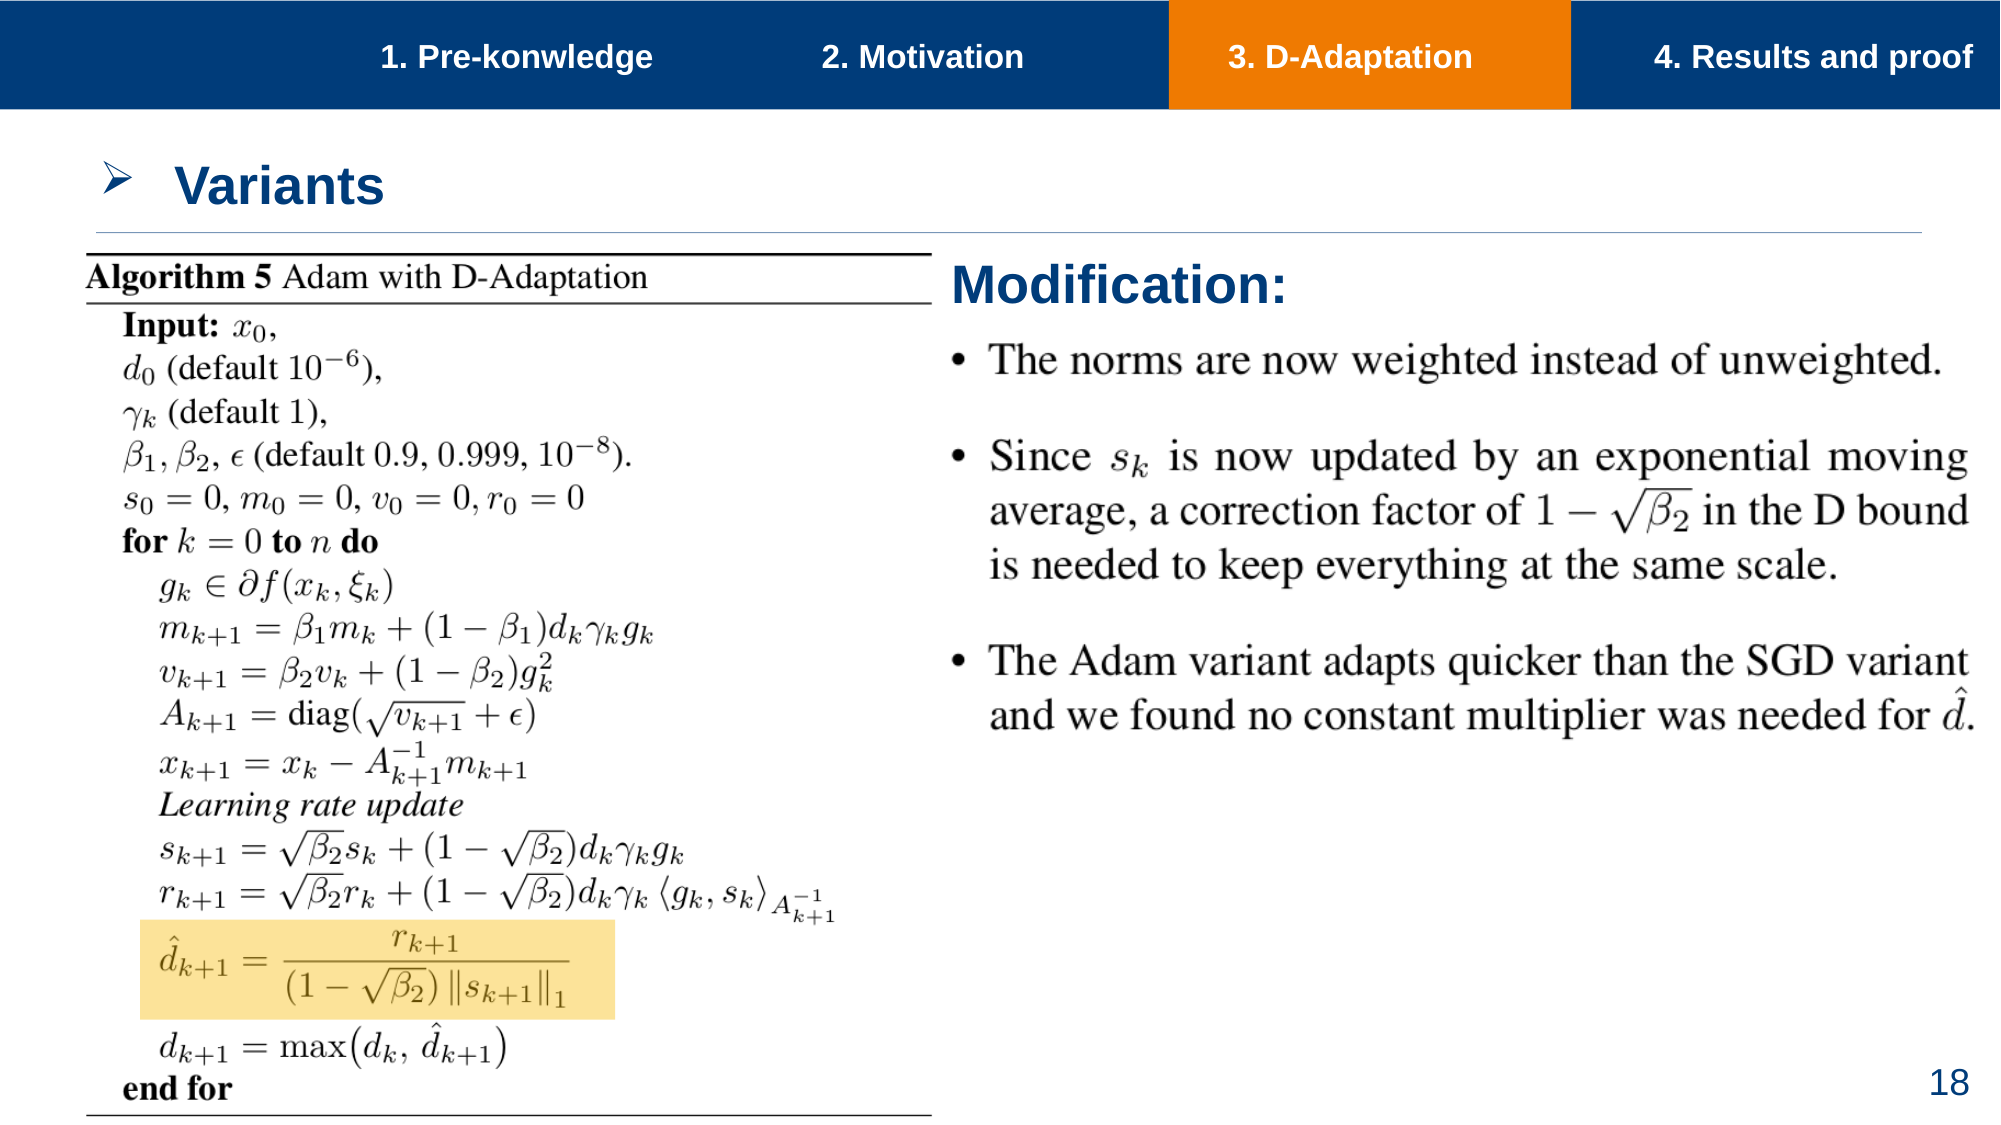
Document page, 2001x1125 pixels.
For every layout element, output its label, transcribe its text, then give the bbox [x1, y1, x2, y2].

text_box 4. Results and proof [1639, 27, 2000, 83]
text_box [1168, 0, 1572, 110]
text_box 3. D-Adaptation [1213, 27, 1569, 83]
text_box [0, 0, 1168, 110]
text_box Modification: [955, 242, 1477, 322]
picture [71, 241, 2000, 1125]
text_box Variants [84, 143, 1612, 224]
text_box [1572, 0, 2000, 110]
text_box 1. Pre-konwledge [365, 27, 699, 83]
slide_number 18 [1899, 1050, 2000, 1111]
text_box 2. Motivation [806, 27, 1125, 83]
